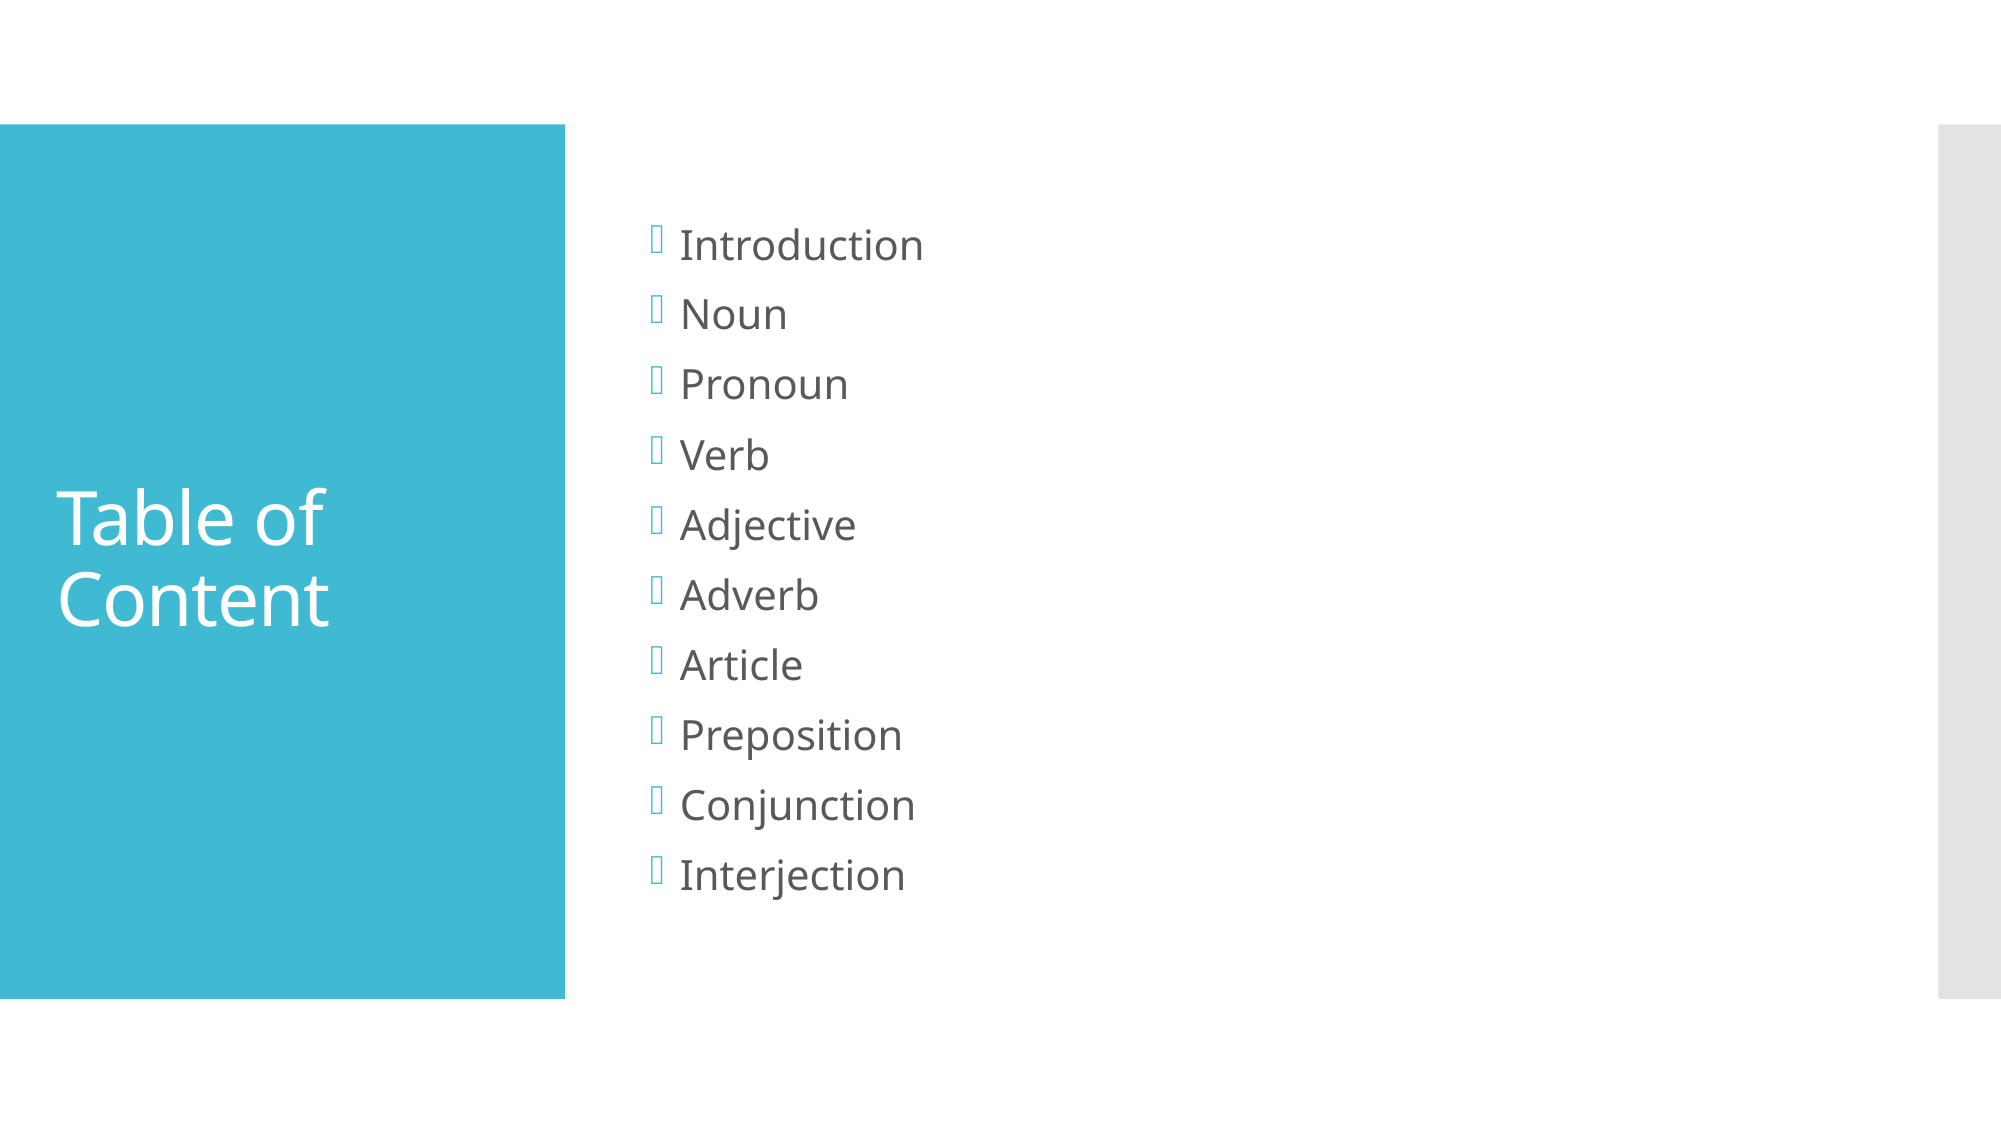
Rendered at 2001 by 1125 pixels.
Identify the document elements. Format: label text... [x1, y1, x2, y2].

list Introduction Noun Pronoun Verb Adjective Adverb Article Preposition Conjunction Interjection [634, 141, 1835, 982]
title Table of Content [41, 184, 525, 940]
